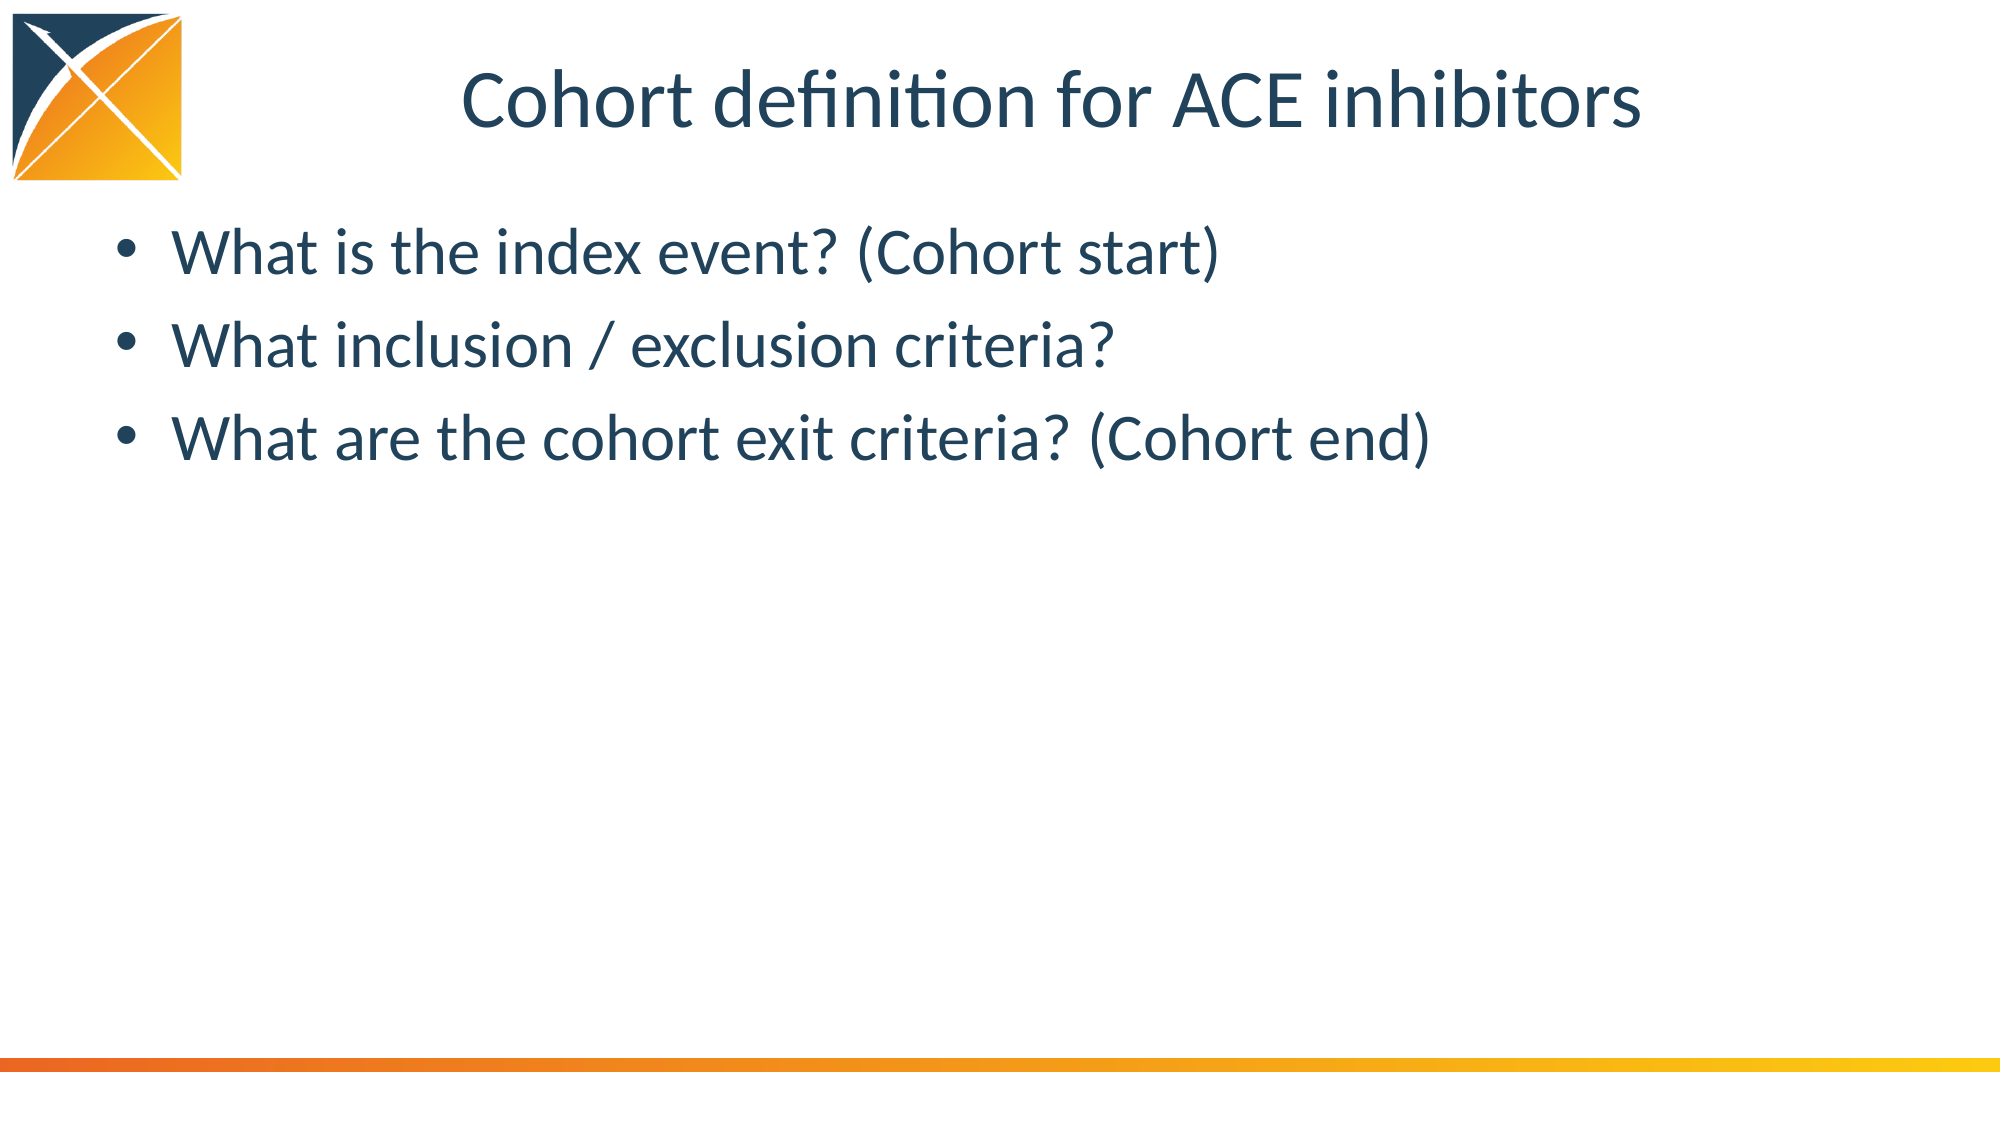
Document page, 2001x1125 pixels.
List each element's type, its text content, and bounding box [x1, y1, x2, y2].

list What is the index event? (Cohort start) What inclusion / exclusion criteria? What are the cohort exit criteria? (Cohort end) [99, 200, 1900, 1005]
picture [0, 0, 206, 200]
title Cohort definition for ACE inhibitors [205, 24, 1900, 163]
